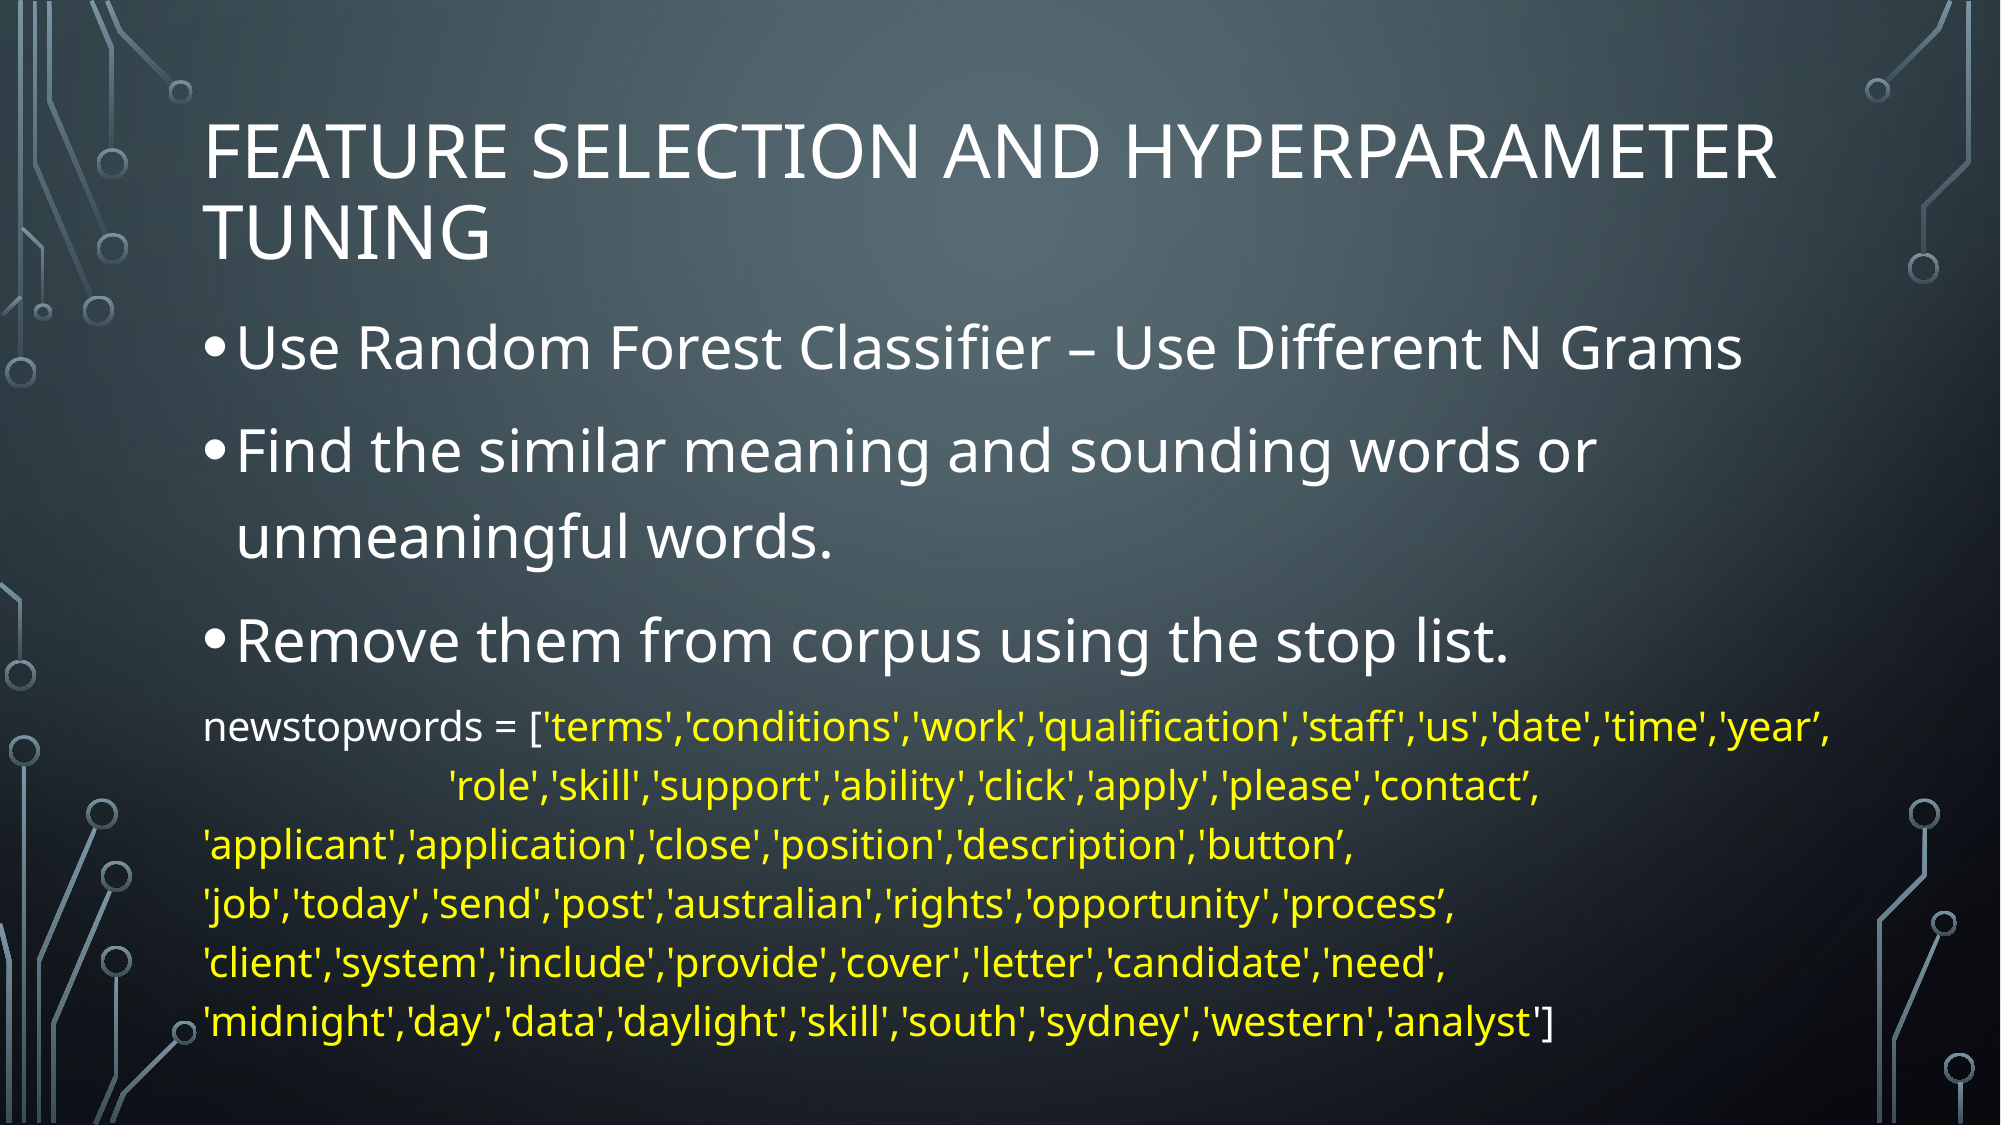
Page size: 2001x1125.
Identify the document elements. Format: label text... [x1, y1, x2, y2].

title Feature Selection and Hyperparameter Tuning [187, 101, 1884, 289]
list Use Random Forest Classifier – Use Different N Grams Find the similar meaning and sounding words or unmeaningful words. Remove them from corpus using the stop list. newstopwords = ['terms','conditions','work','qualification','staff','us','date','time','year’, 'role','skill','support','ability','click','apply','please','contact’, 'applicant','application','close','position','description','button’, 'job','today','send','post','australian','rights','opportunity','process’, 'client','system','include','provide','cover','letter','candidate','need', 'midnight','day','data','daylight','skill','south','sydney','western','analyst'] [187, 288, 1853, 1081]
